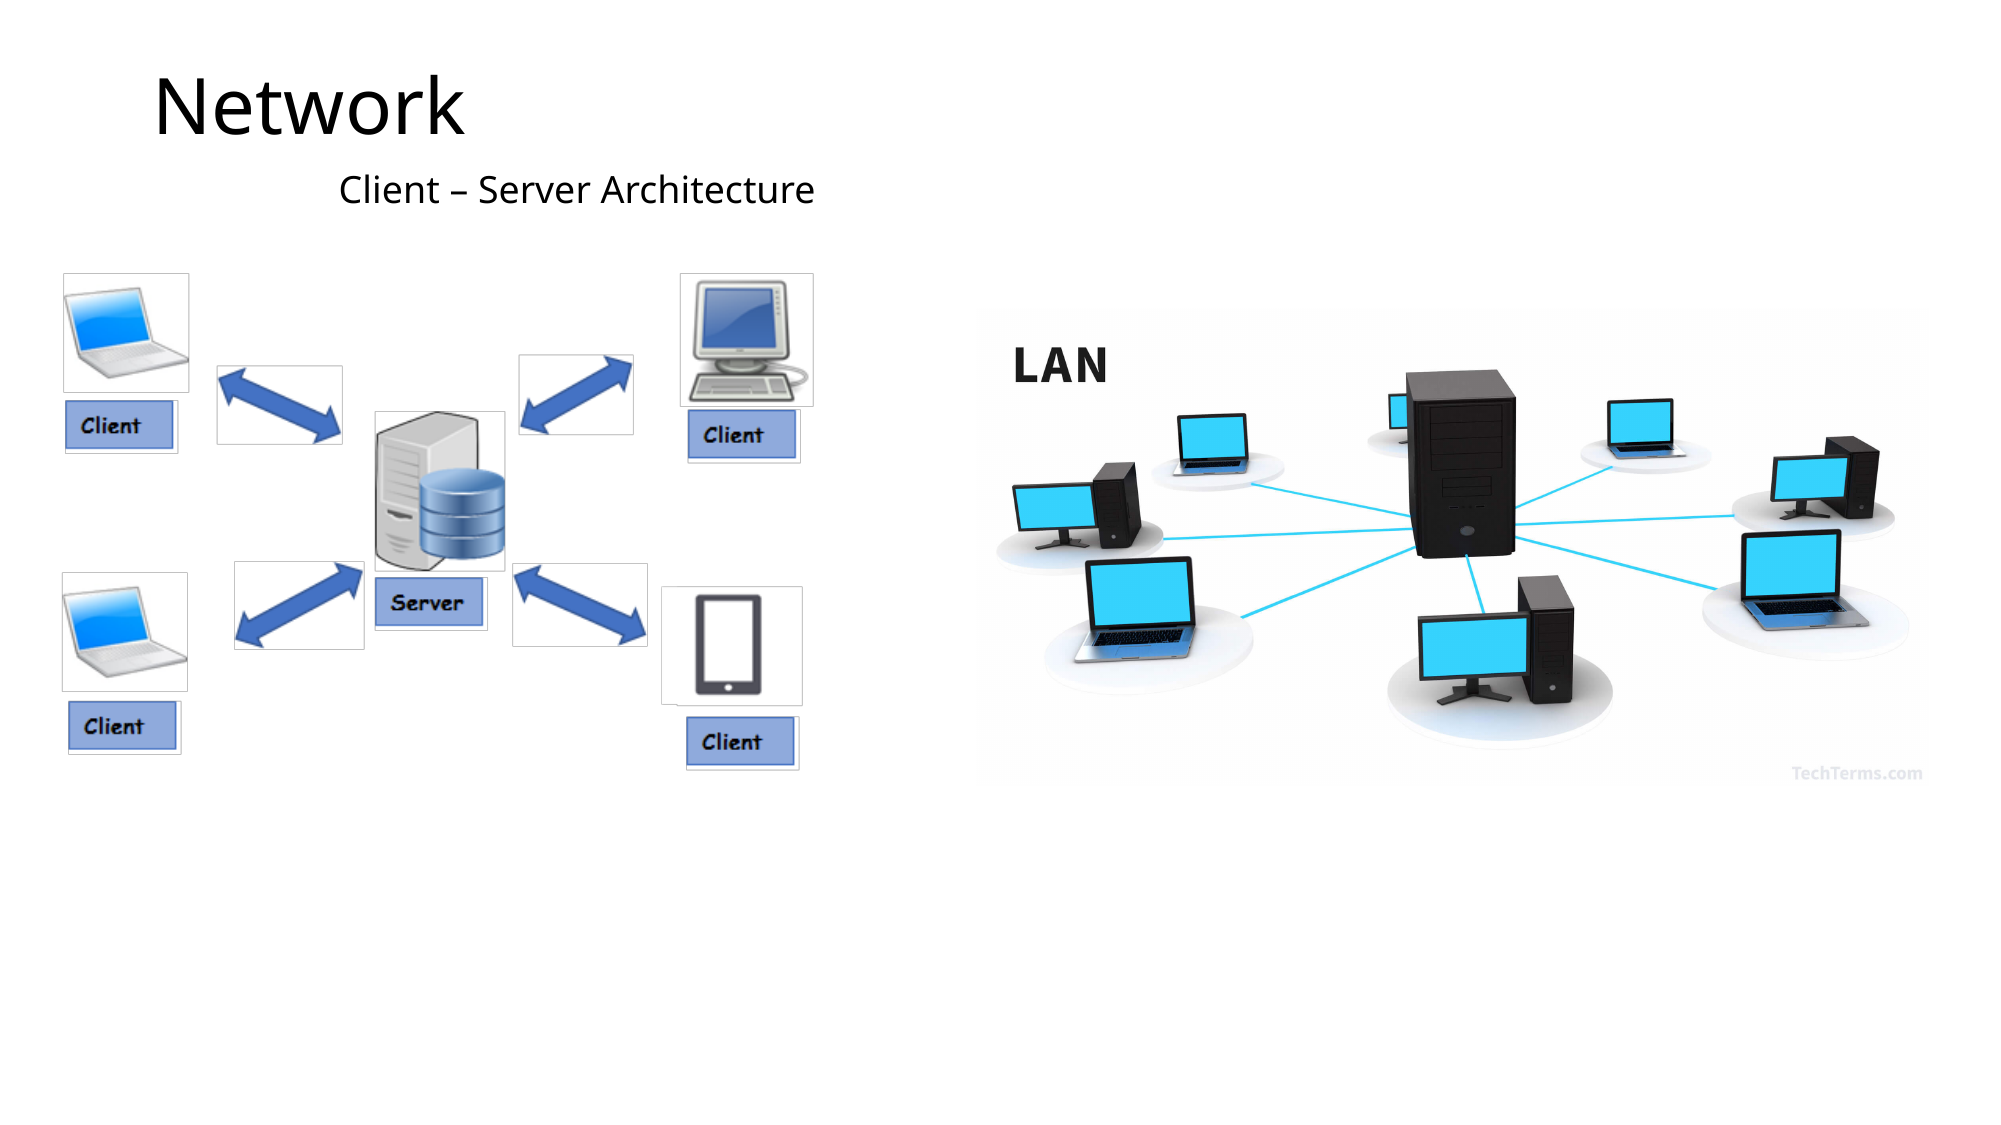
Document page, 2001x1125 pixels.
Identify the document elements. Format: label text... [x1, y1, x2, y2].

picture [39, 244, 851, 786]
picture [976, 308, 1929, 786]
text_box Client – Server Architecture [324, 159, 832, 219]
title Network [137, 59, 1863, 160]
